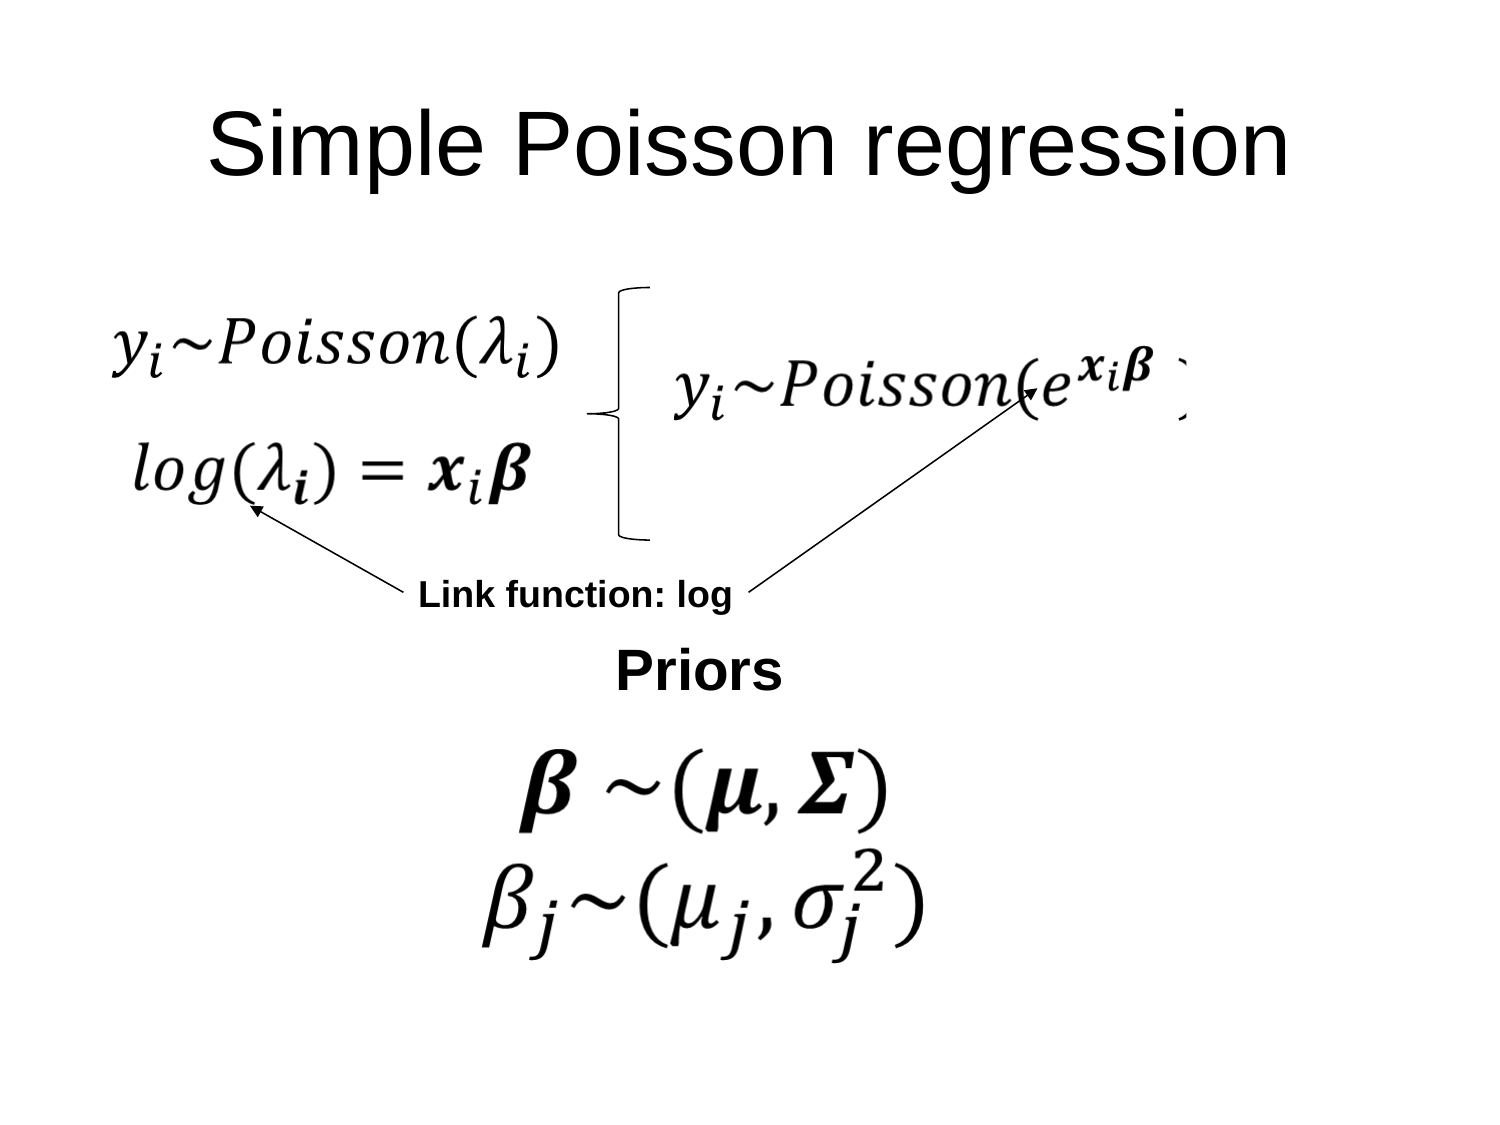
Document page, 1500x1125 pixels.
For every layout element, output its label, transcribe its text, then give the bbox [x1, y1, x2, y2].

text_box Priors [601, 624, 800, 710]
title Simple Poisson regression [75, 45, 1425, 233]
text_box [749, 388, 1038, 593]
text_box [80, 297, 593, 379]
text_box [587, 287, 650, 541]
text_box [249, 505, 403, 593]
text_box [673, 337, 1187, 422]
text_box Link function: log [403, 562, 749, 623]
text_box [74, 424, 588, 506]
text_box [449, 724, 963, 966]
